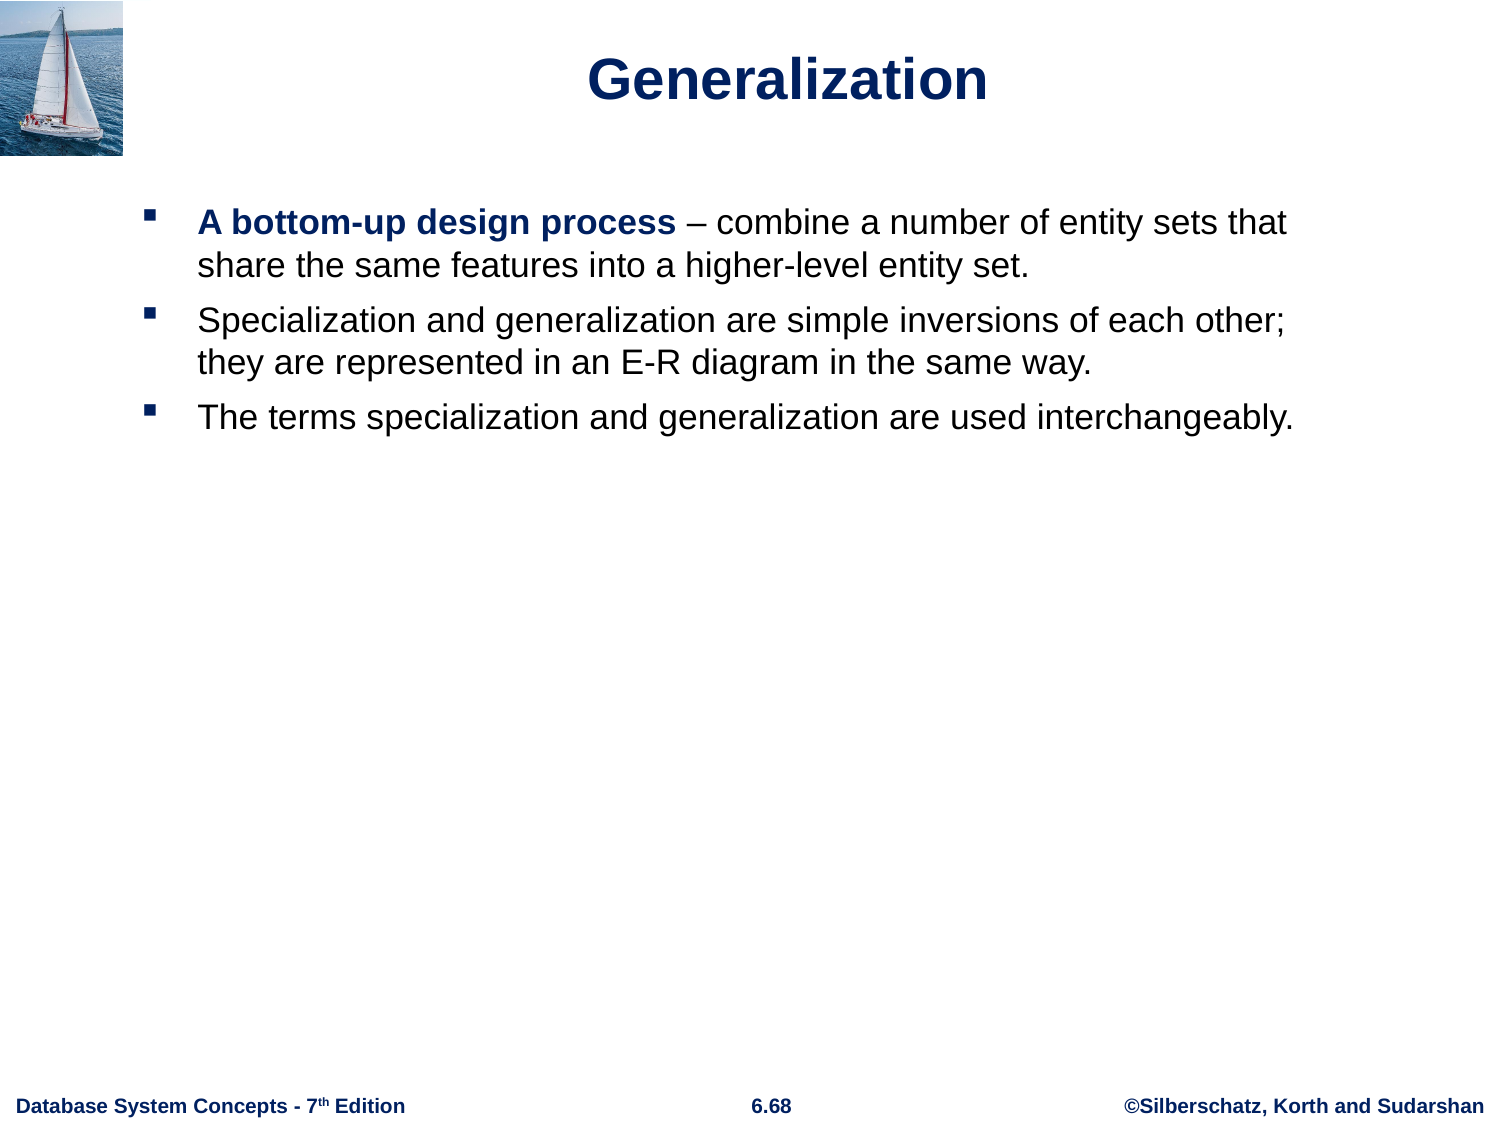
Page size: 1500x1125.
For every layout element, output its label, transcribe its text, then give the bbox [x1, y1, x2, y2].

picture [0, 1, 123, 156]
title Generalization [125, 18, 1452, 120]
list A bottom-up design process – combine a number of entity sets that share the same features into a higher-level entity set. Specialization and generalization are simple inversions of each other; they are represented in an E-R diagram in the same way. The terms specialization and generalization are used interchangeably. [126, 191, 1364, 631]
